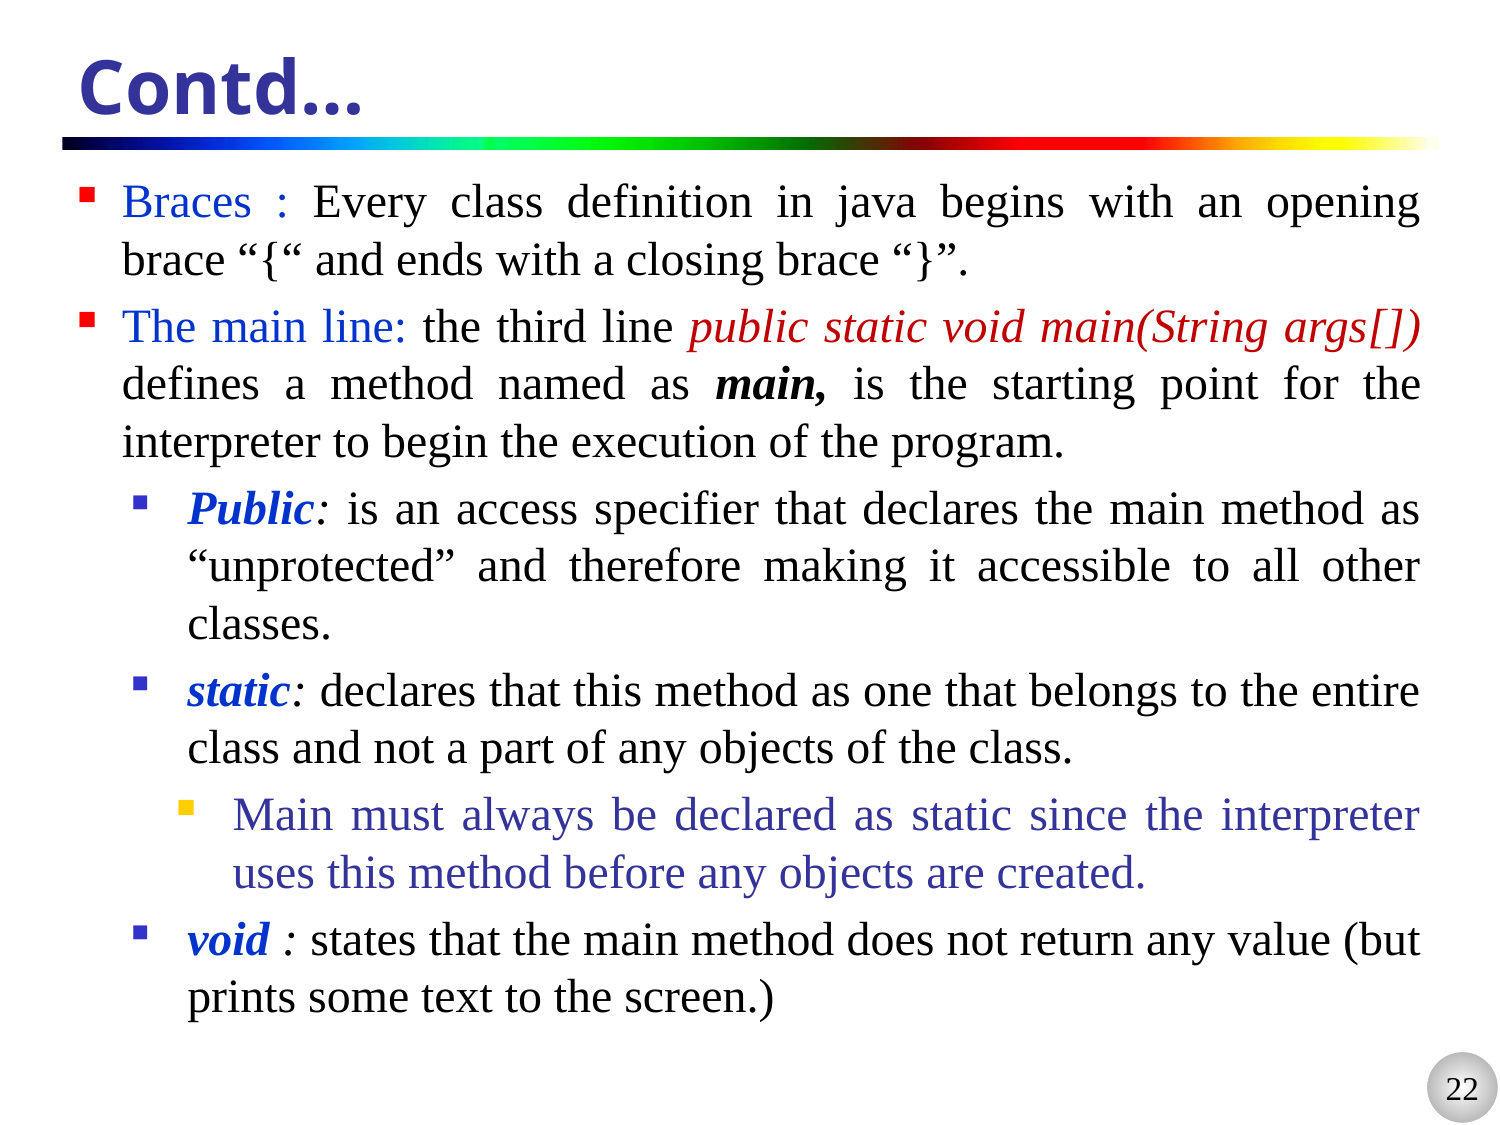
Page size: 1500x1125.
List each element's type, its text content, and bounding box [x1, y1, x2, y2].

list Braces : Every class definition in java begins with an opening brace “{“ and ends with a closing brace “}”. The main line: the third line public static void main(String args[]) defines a method named as main, is the starting point for the interpreter to begin the execution of the program. Public: is an access specifier that declares the main method as “unprotected” and therefore making it accessible to all other classes. static: declares that this method as one that belongs to the entire class and not a part of any objects of the class. Main must always be declared as static since the interpreter uses this method before any objects are created. void : states that the main method does not return any value (but prints some text to the screen.) [62, 162, 1438, 1063]
picture [382, 138, 1438, 150]
title Contd… [62, 37, 1438, 138]
picture [62, 138, 355, 150]
